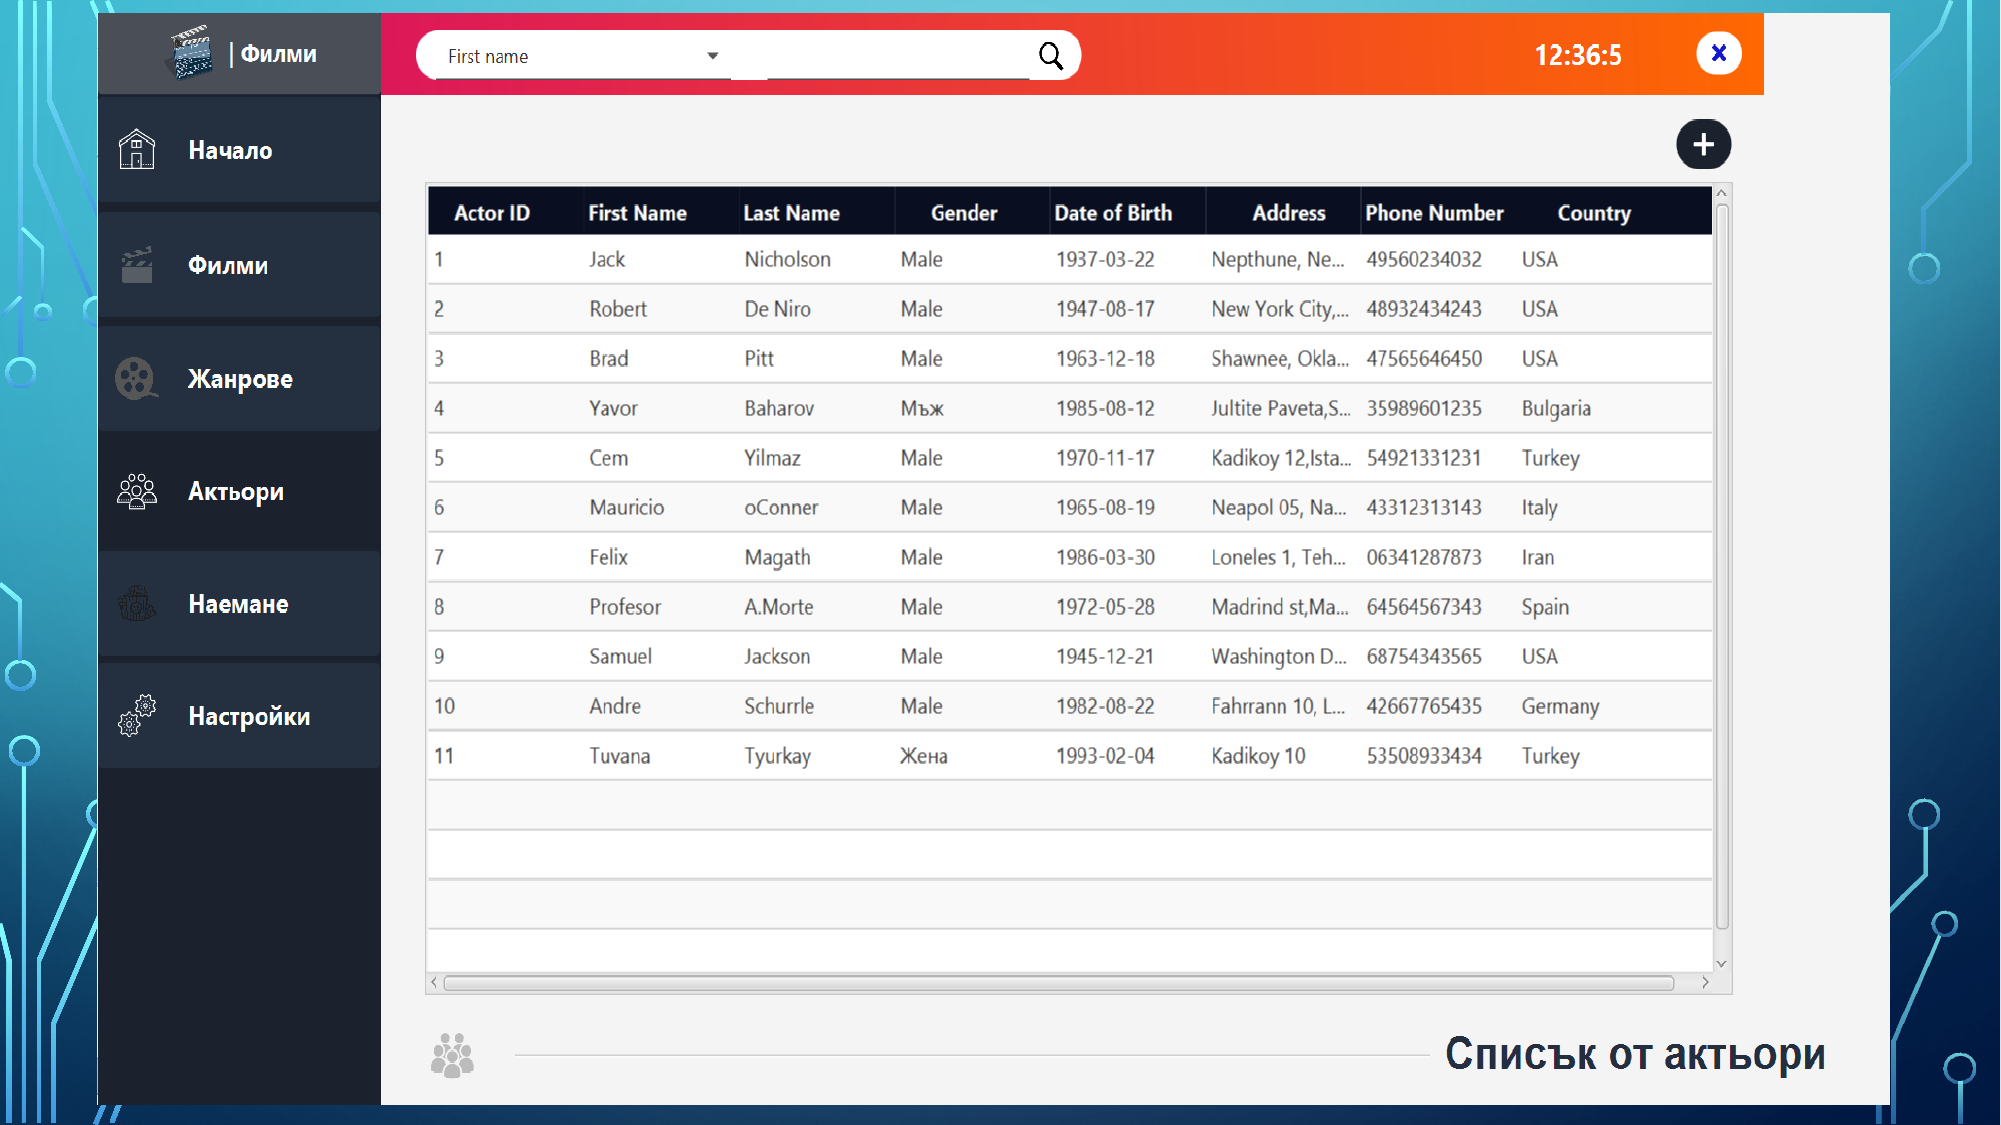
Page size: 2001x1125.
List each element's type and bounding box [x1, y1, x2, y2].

list [97, 12, 1891, 1105]
